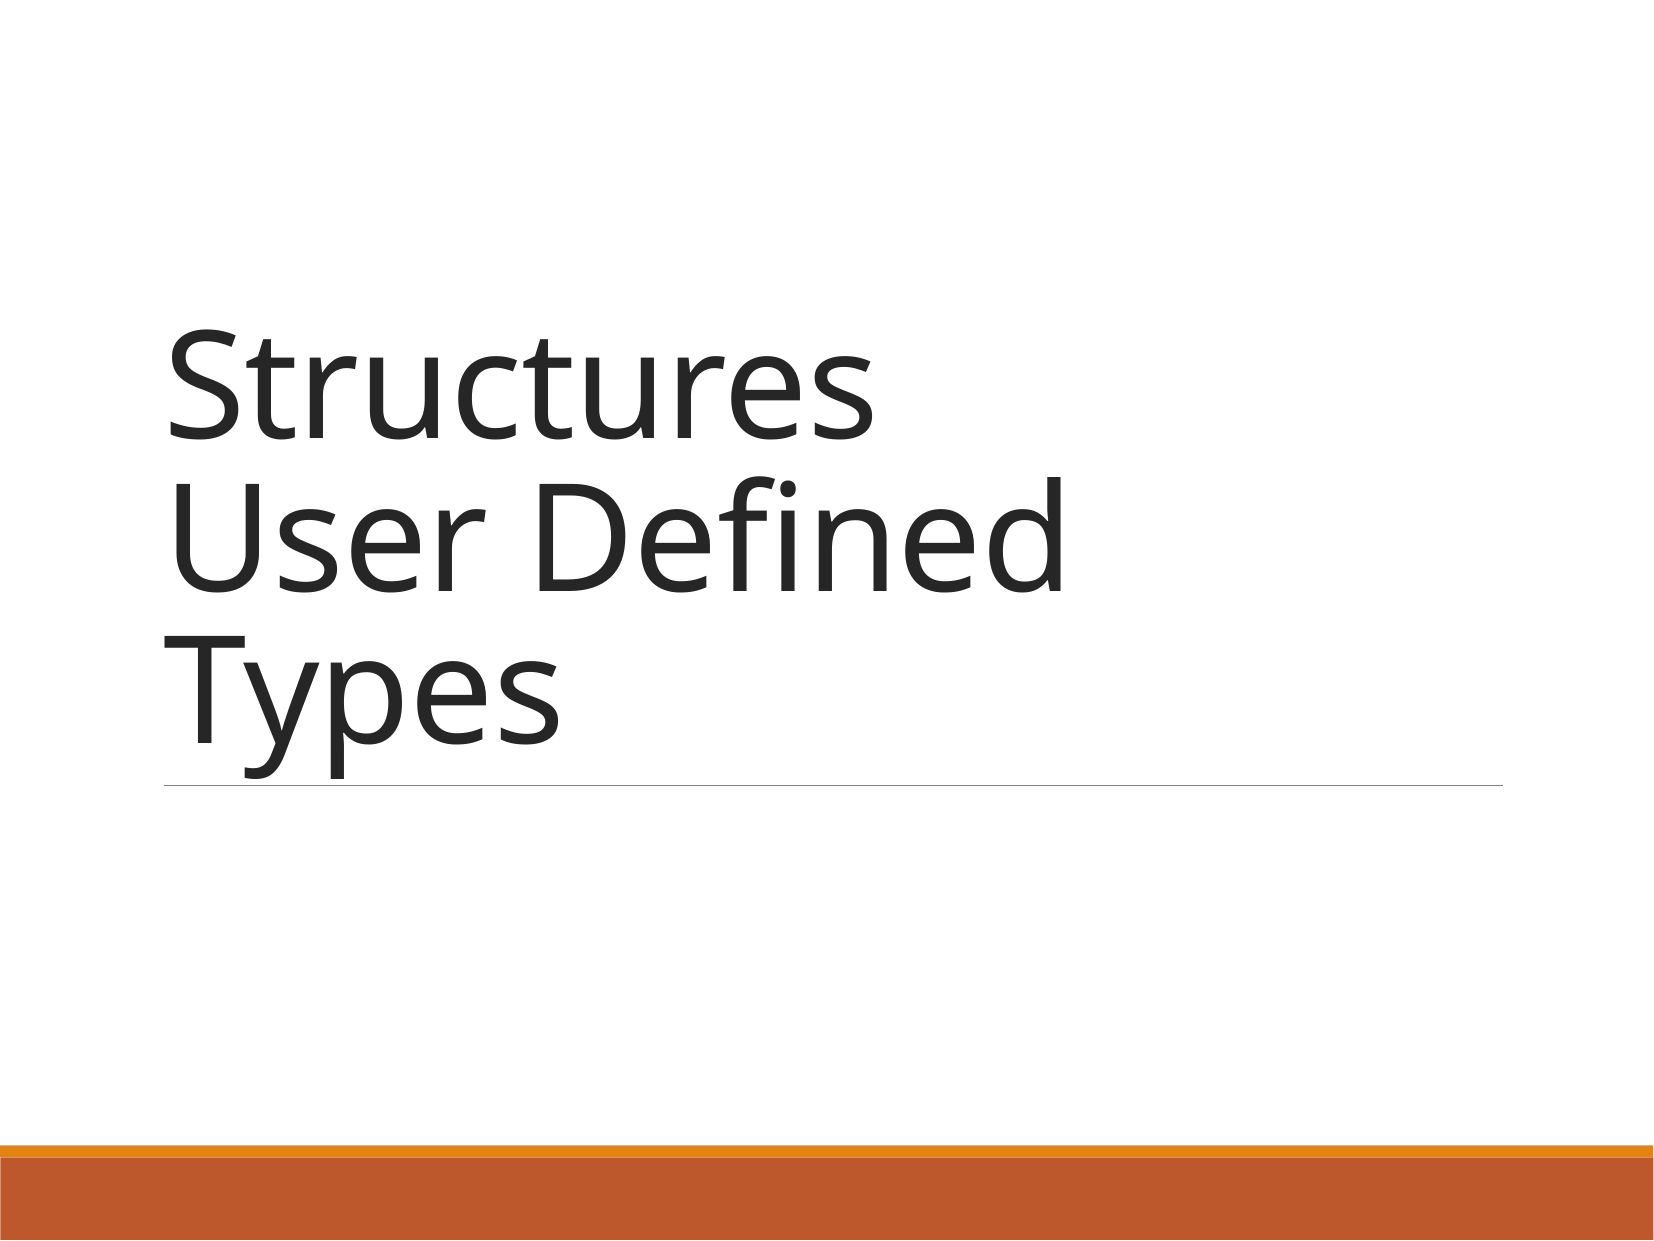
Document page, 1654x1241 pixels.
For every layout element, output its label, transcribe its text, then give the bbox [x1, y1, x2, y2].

title Structures User Defined Types [148, 137, 1513, 783]
